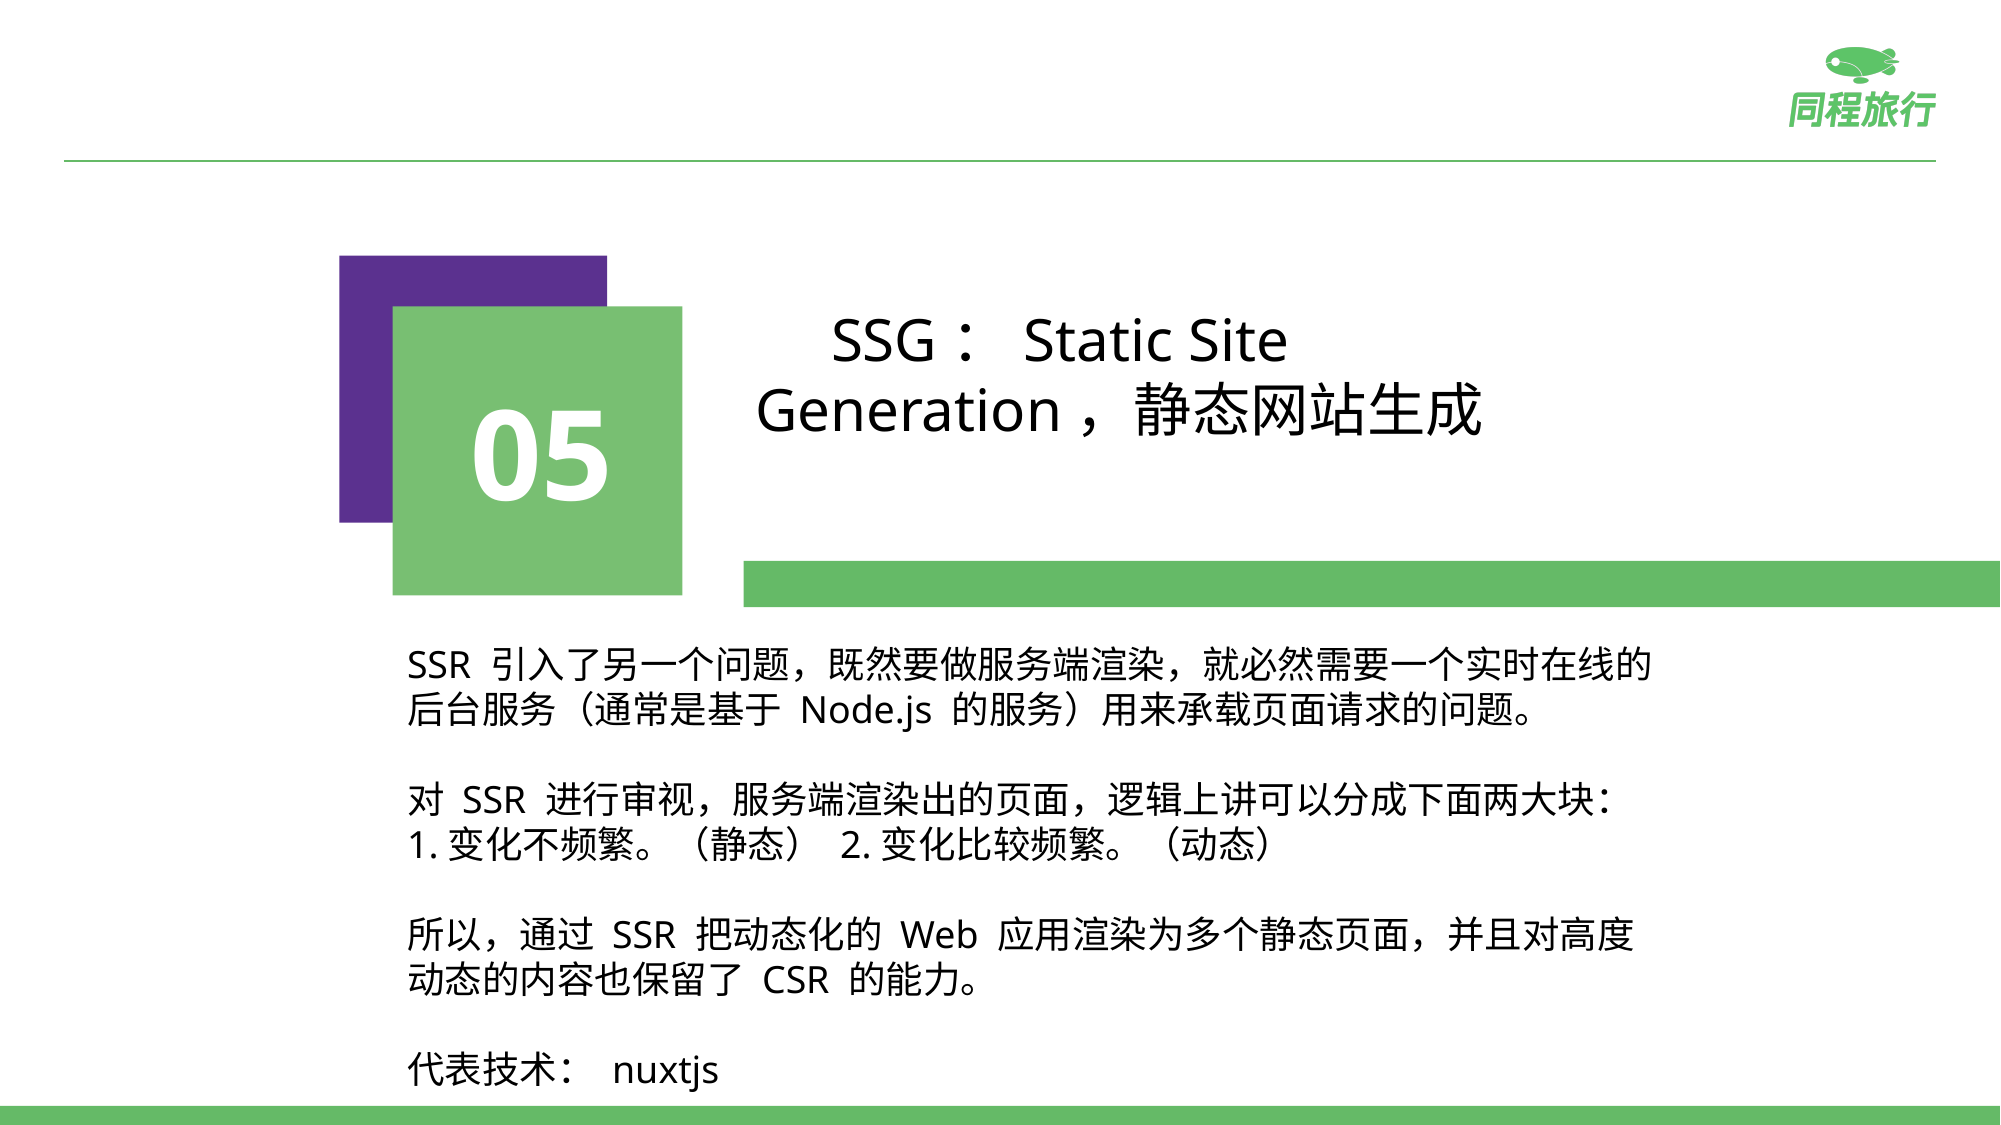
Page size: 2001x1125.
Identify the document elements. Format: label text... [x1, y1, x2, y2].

text_box [338, 255, 608, 524]
picture [1789, 47, 1936, 127]
text_box [392, 305, 683, 596]
text_box SSR 引入了另一个问题，既然要做服务端渲染，就必然需要一个实时在线的后台服务（通常是基于 Node.js 的服务）用来承载页面请求的问题。 对 SSR 进行审视，服务端渲染出的页面，逻辑上讲可以分成下面两大块： 1.变化不频繁。（静态） 2.变化比较频繁。（动态） 所以，通过 SSR 把动态化的 Web 应用渲染为多个静态页面，并且对高度动态的内容也保留了 CSR 的能力。 代表技术： nuxtjs [392, 633, 1681, 1099]
text_box [743, 560, 2000, 608]
text_box 05 [455, 367, 628, 533]
text_box SSG：Static Site Generation，静态网站生成 [740, 295, 1625, 451]
